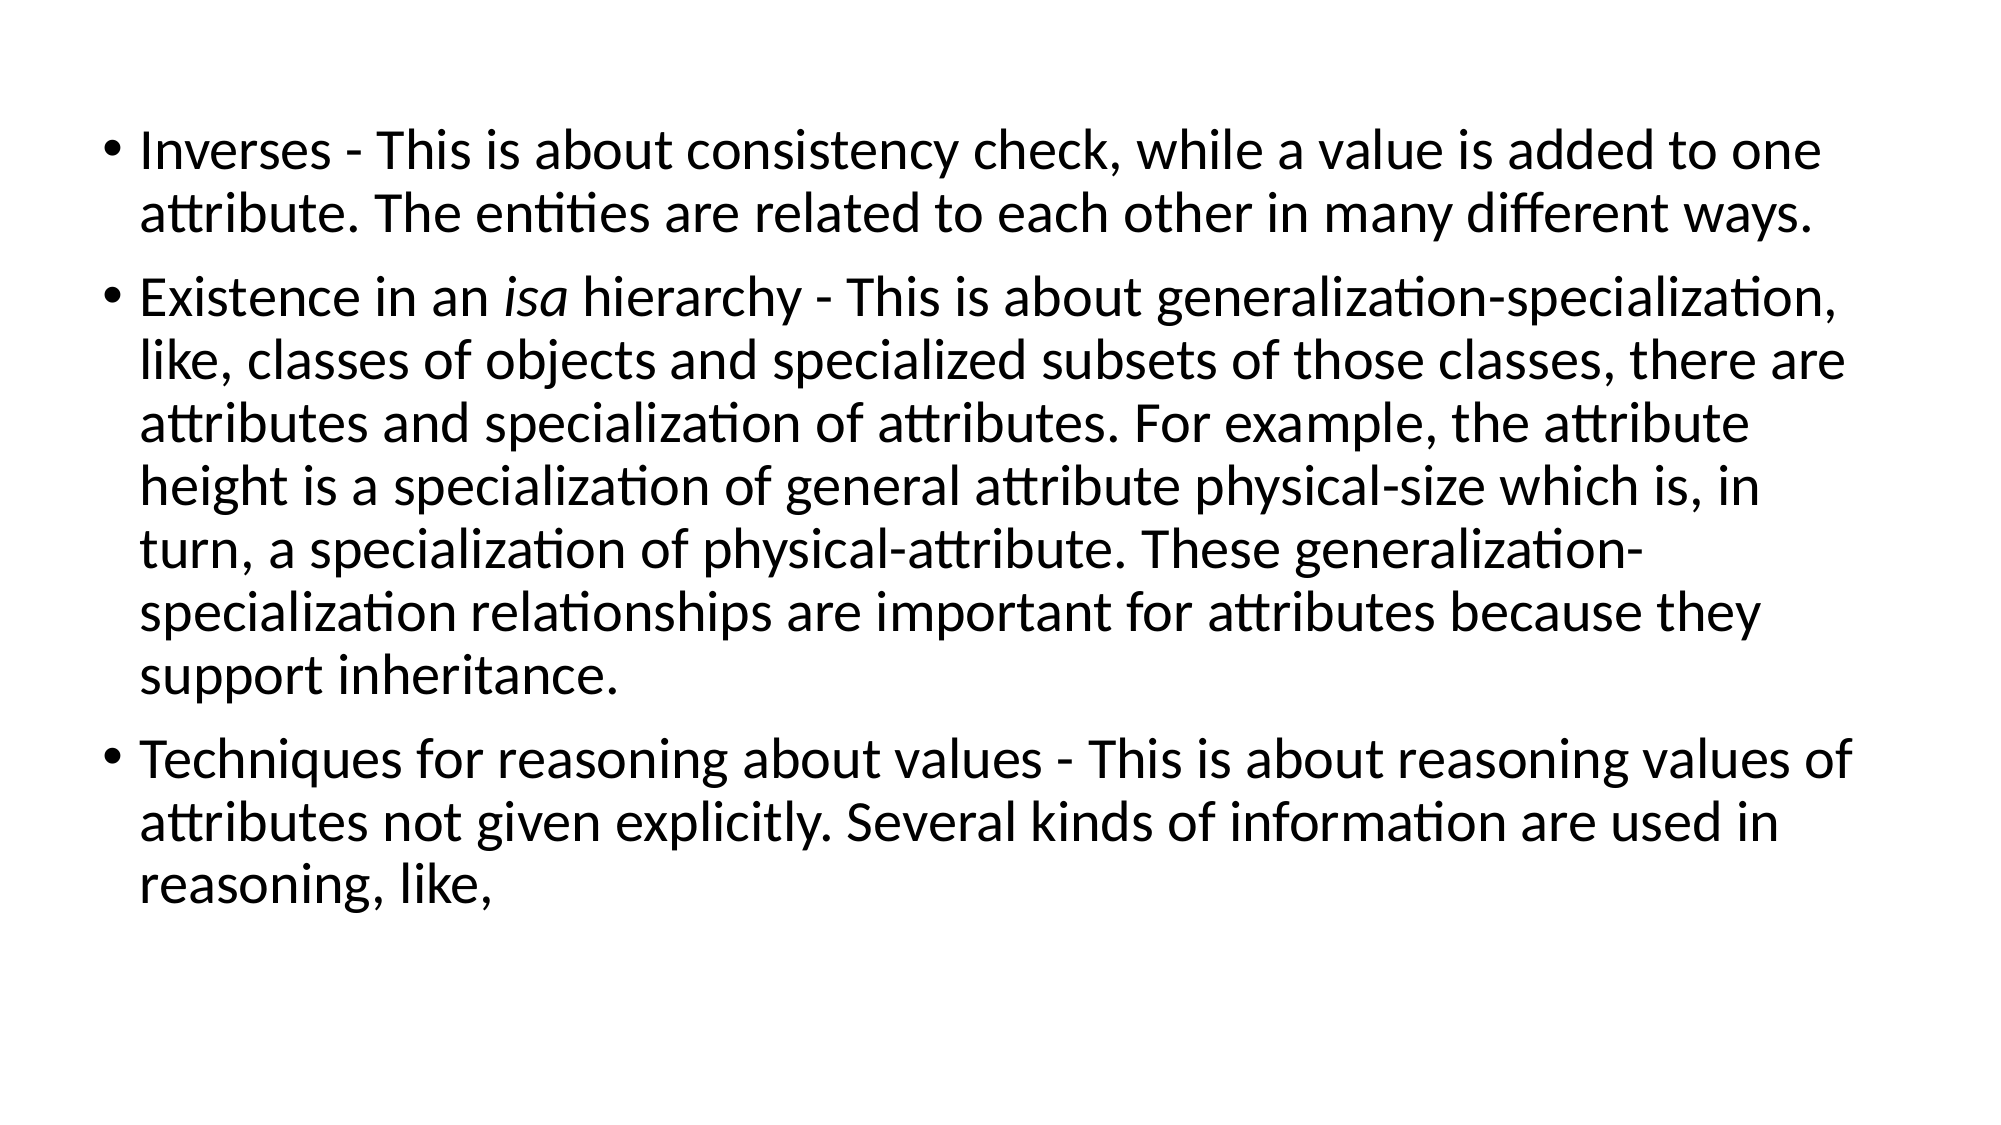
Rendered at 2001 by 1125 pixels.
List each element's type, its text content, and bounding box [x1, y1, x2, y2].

list Inverses - This is about consistency check, while a value is added to one attribute. The entities are related to each other in many different ways. Existence in an isa hierarchy - This is about generalization-specialization, like, classes of objects and specialized subsets of those classes, there are attributes and specialization of attributes. For example, the attribute height is a specialization of general attribute physical-size which is, in turn, a specialization of physical-attribute. These generalization-specialization relationships are important for attributes because they support inheritance. Techniques for reasoning about values - This is about reasoning values of attributes not given explicitly. Several kinds of information are used in reasoning, like, [87, 111, 1897, 1089]
